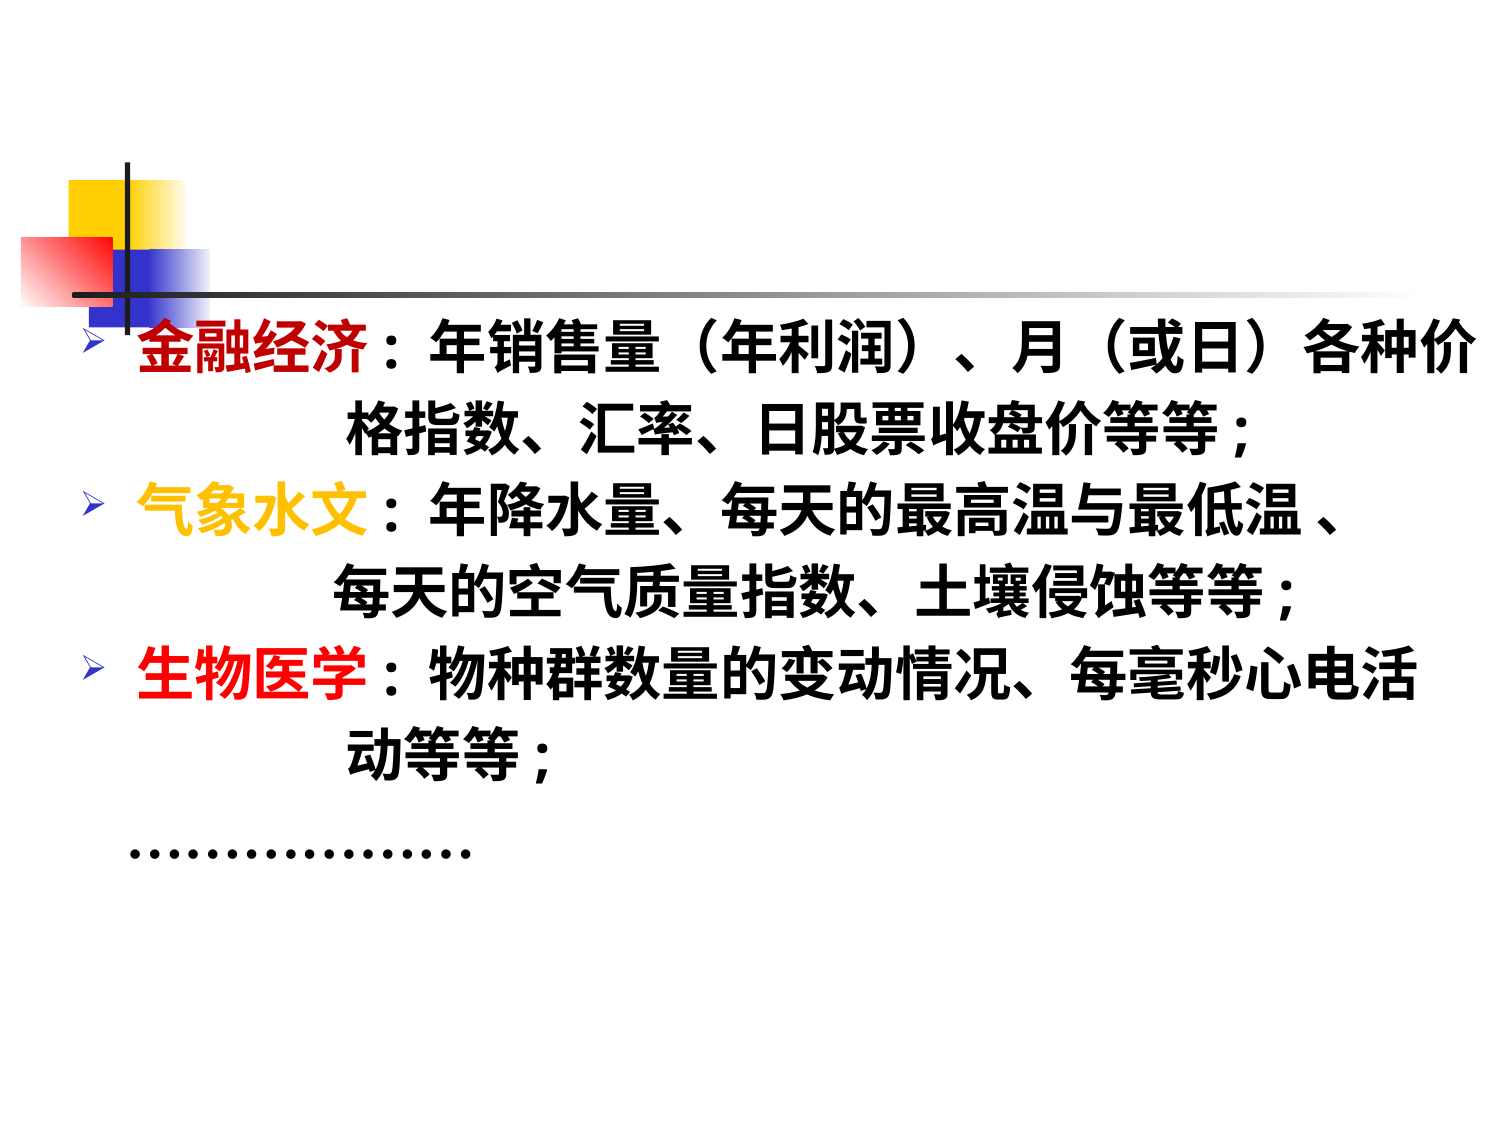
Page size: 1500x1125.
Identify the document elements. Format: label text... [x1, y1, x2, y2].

list 金融经济: 年销售量（年利润）、月（或日）各种价 格指数、汇率、日股票收盘价等等; 气象水文: 年降水量、每天的最高温与最低温 、 每天的空气质量指数、土壤侵蚀等等; 生物医学: 物种群数量的变动情况、每毫秒心电活 动等等; ……………… [64, 302, 1500, 1094]
